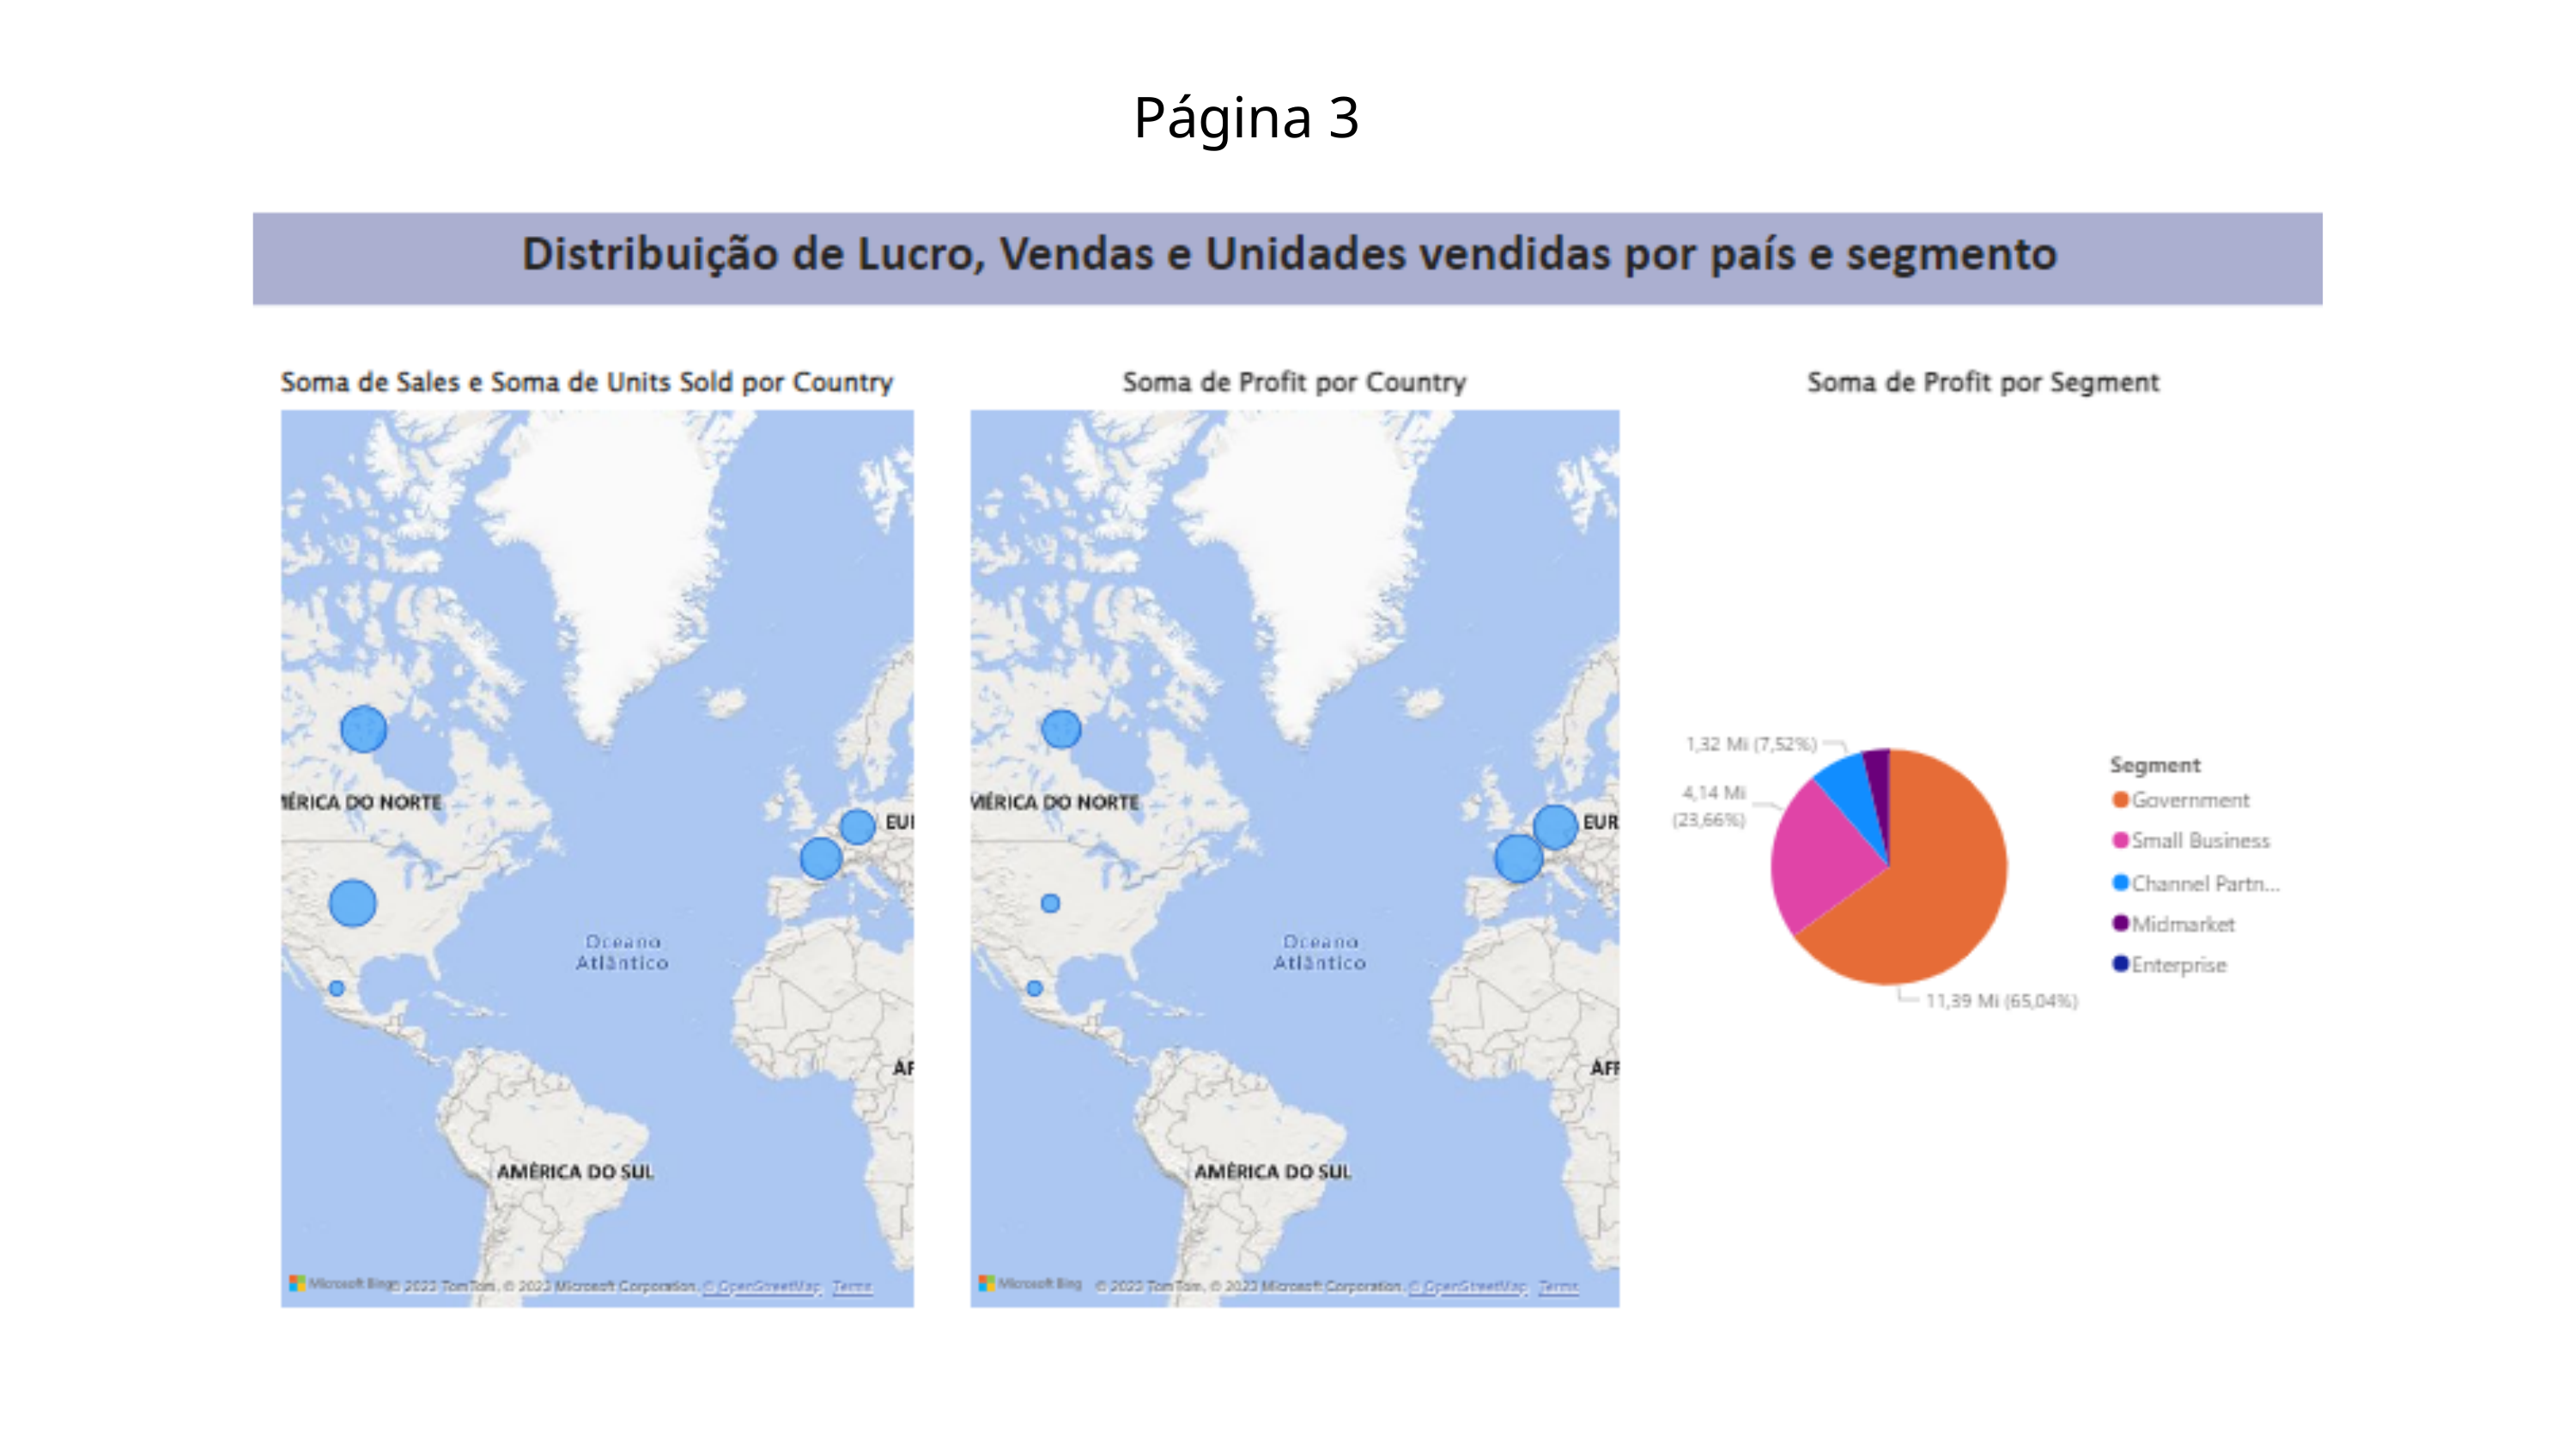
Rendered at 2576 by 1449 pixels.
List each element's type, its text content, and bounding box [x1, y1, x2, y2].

text_box [252, 197, 2324, 1357]
text_box Página 3 [1004, 70, 1504, 149]
